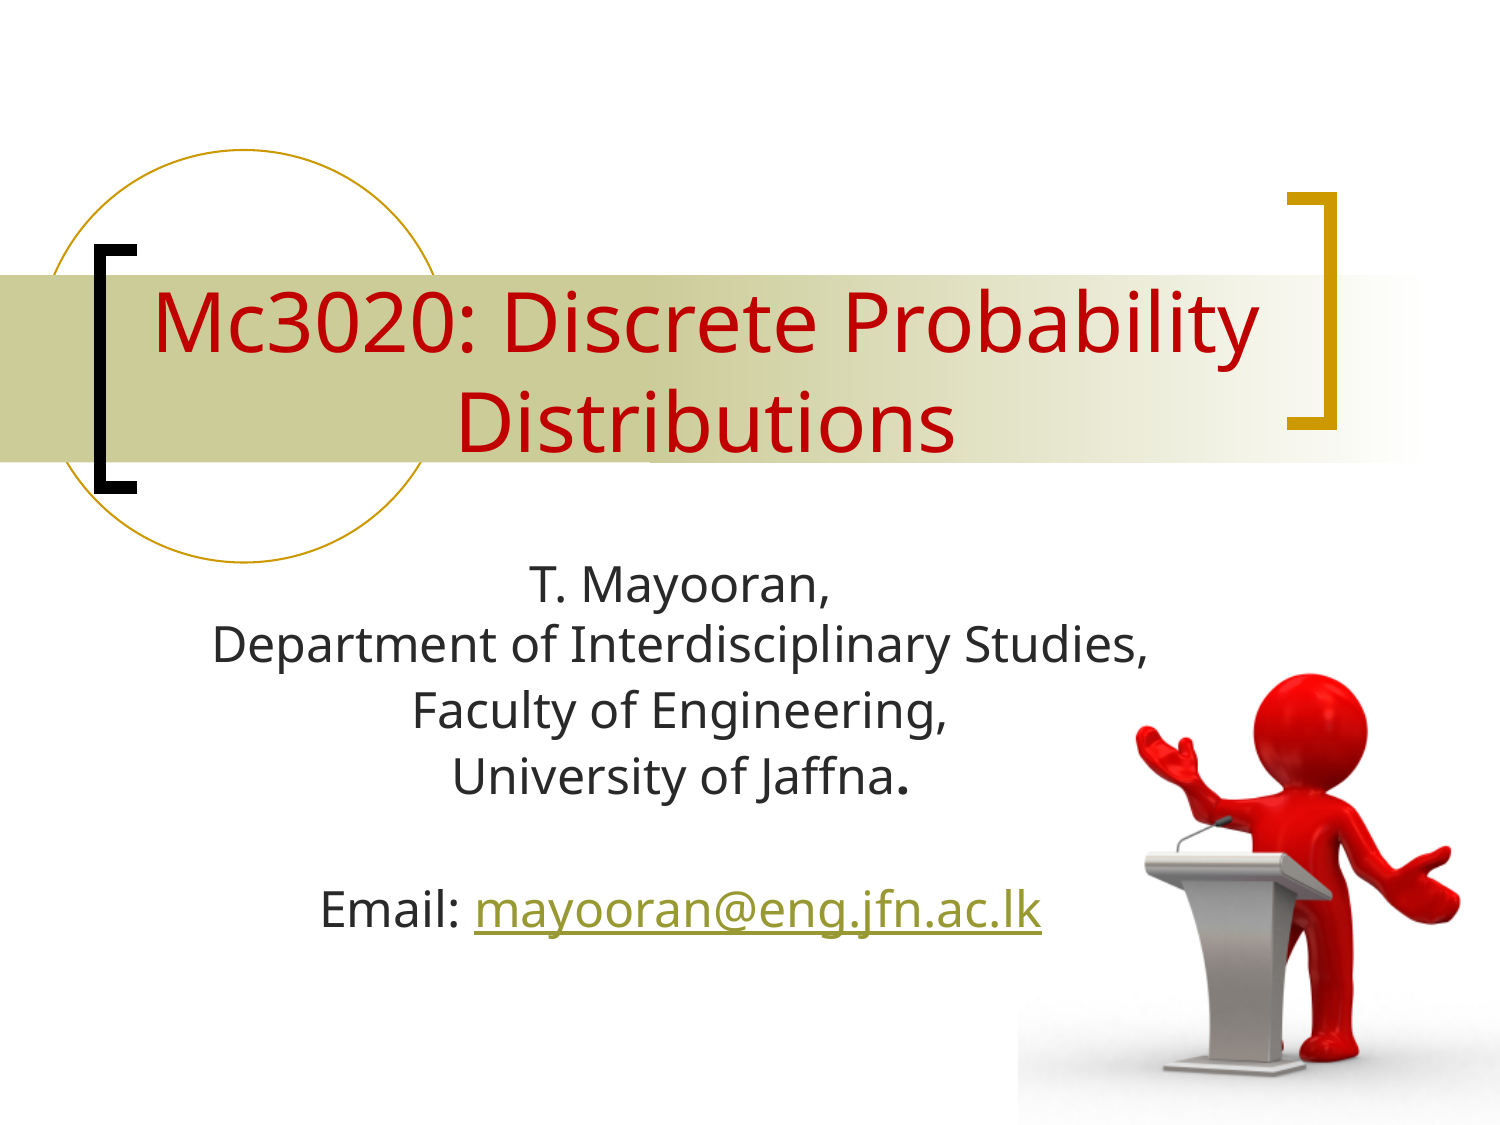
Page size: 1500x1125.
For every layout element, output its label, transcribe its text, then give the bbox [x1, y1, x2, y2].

picture [1017, 638, 1500, 1125]
text_box T. Mayooran, Department of Interdisciplinary Studies, Faculty of Engineering, University of Jaffna. Email: mayooran@eng.jfn.ac.lk [99, 485, 1262, 961]
title Mc3020: Discrete Probability Distributions [125, 237, 1288, 500]
